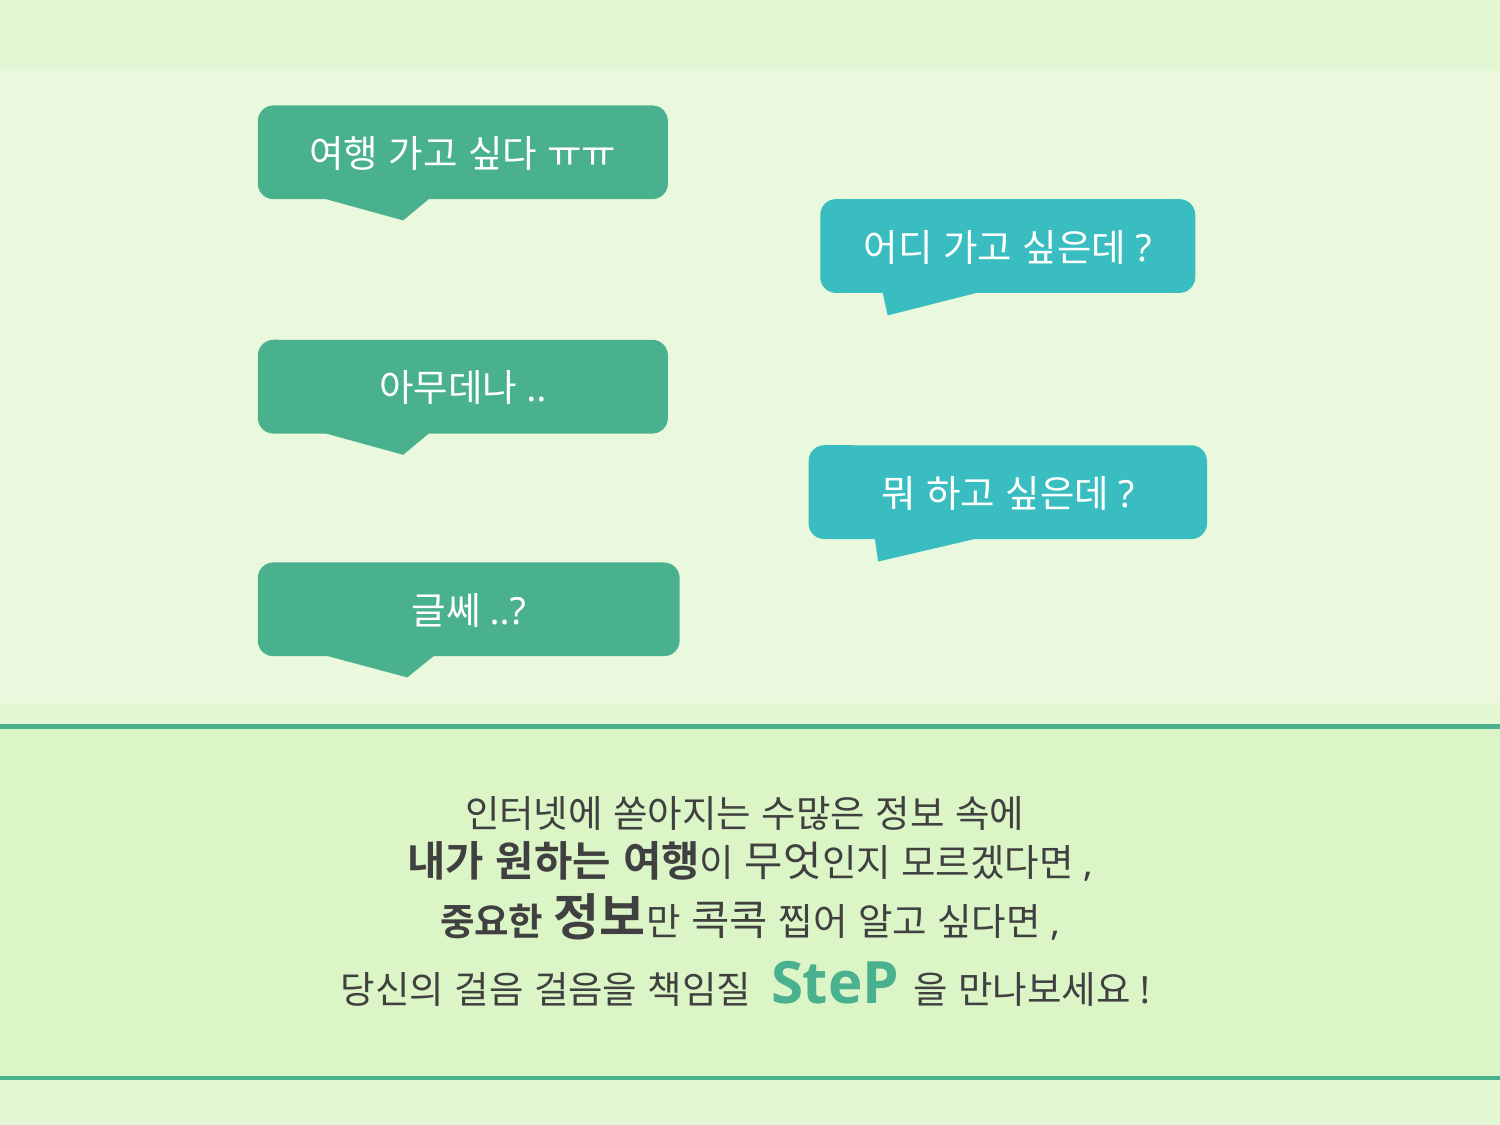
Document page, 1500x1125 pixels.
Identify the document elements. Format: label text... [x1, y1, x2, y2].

text_box 여행 가고 싶다 ㅠㅠ [255, 103, 671, 223]
text_box 어디 가고 싶은데? [818, 196, 1198, 318]
text_box 인터넷에 쏟아지는 수많은 정보 속에 내가 원하는 여행이 무엇인지 모르겠다면, 중요한 정보만 콕콕 찝어 알고 싶다면, 당신의 걸음 걸음을 책임질 SteP을 만나보세요! [0, 724, 1500, 1080]
text_box [0, 68, 1500, 705]
text_box 뭐 하고 싶은데? [806, 443, 1210, 564]
text_box 글쎄..? [255, 560, 682, 680]
text_box 아무데나.. [255, 337, 671, 457]
